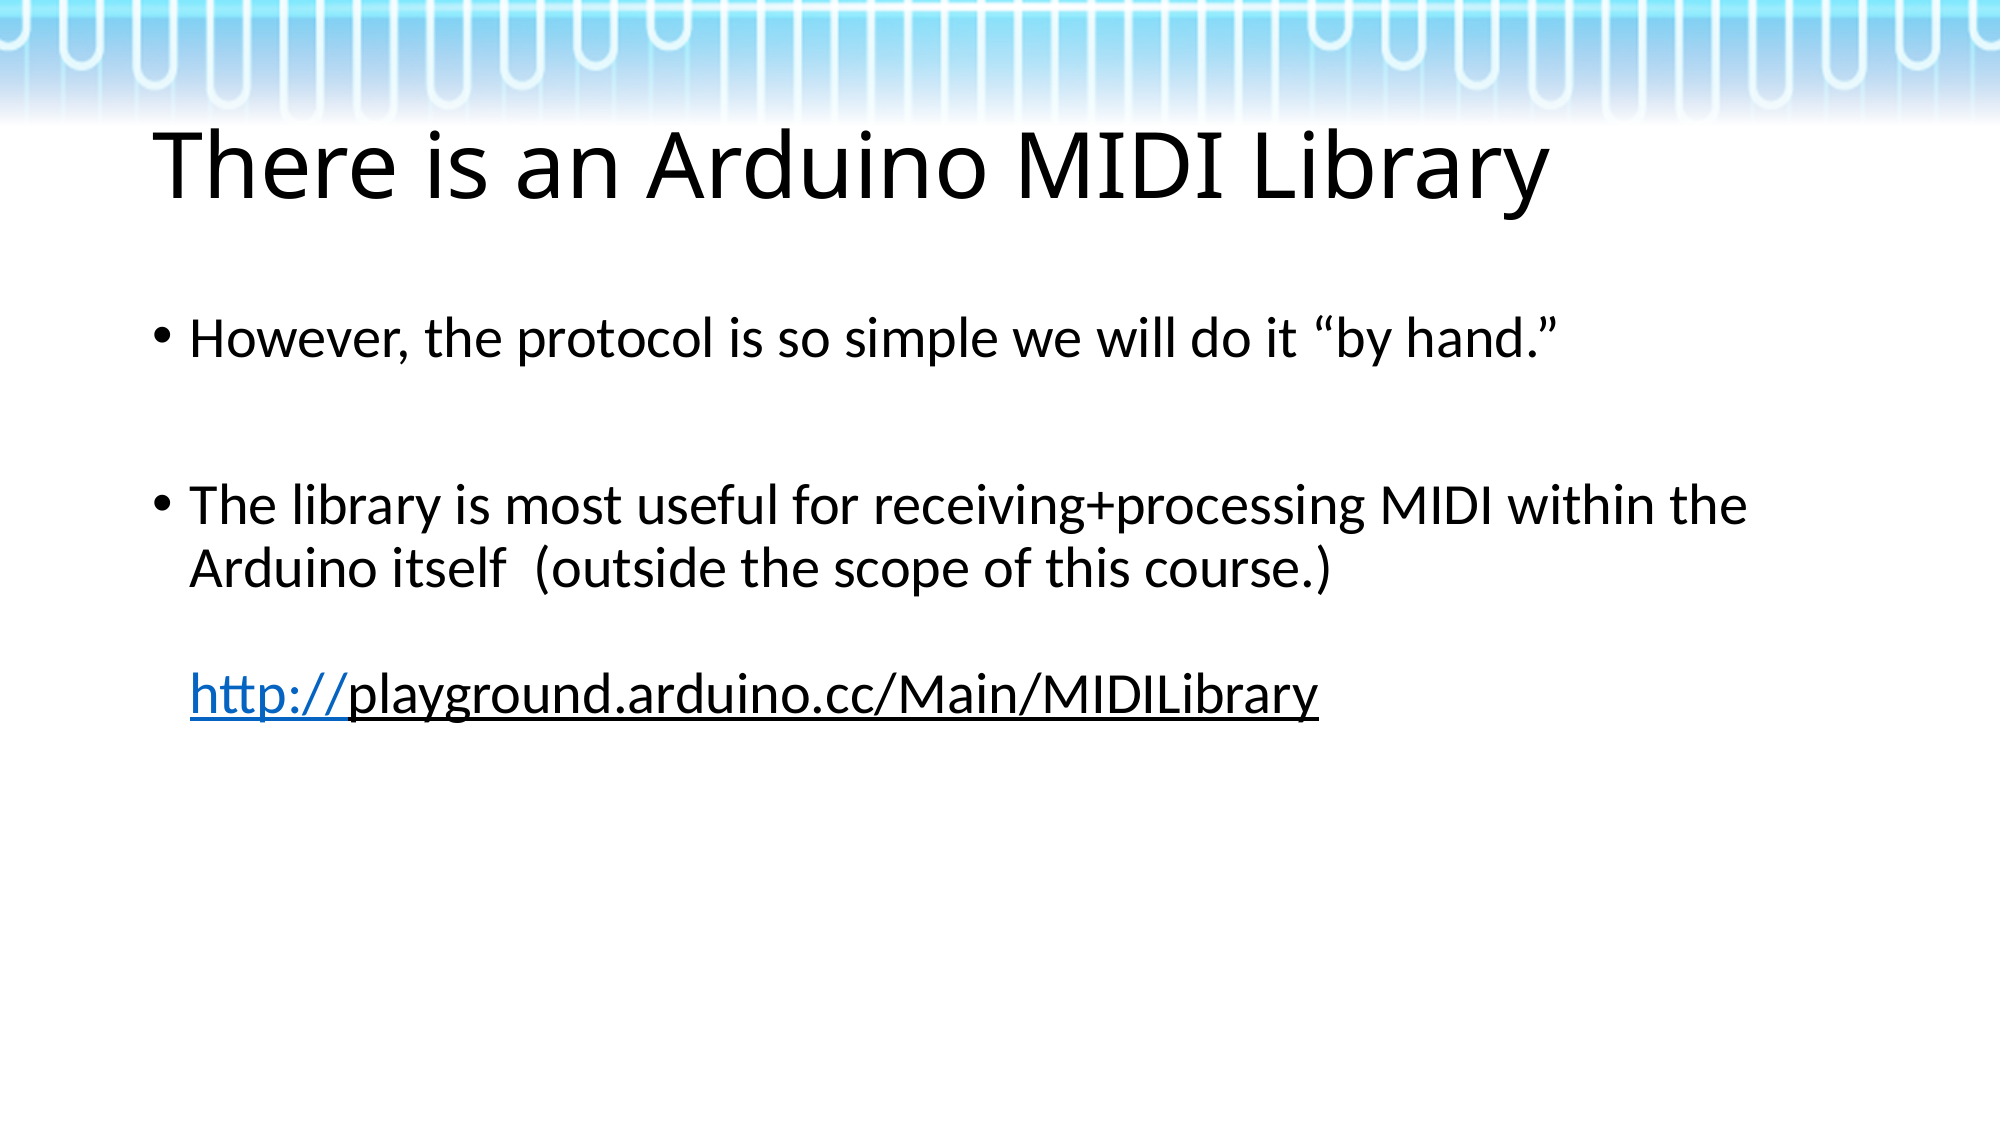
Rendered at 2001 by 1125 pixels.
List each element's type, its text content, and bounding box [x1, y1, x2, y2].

list However, the protocol is so simple we will do it “by hand.” The library is most useful for receiving+processing MIDI within the Arduino itself (outside the scope of this course.) http://playground.arduino.cc/Main/MIDILibrary [137, 299, 1863, 1014]
title Types of playback: Samples [0, 0, 2000, 6]
title There is an Arduino MIDI Library [137, 59, 1863, 278]
